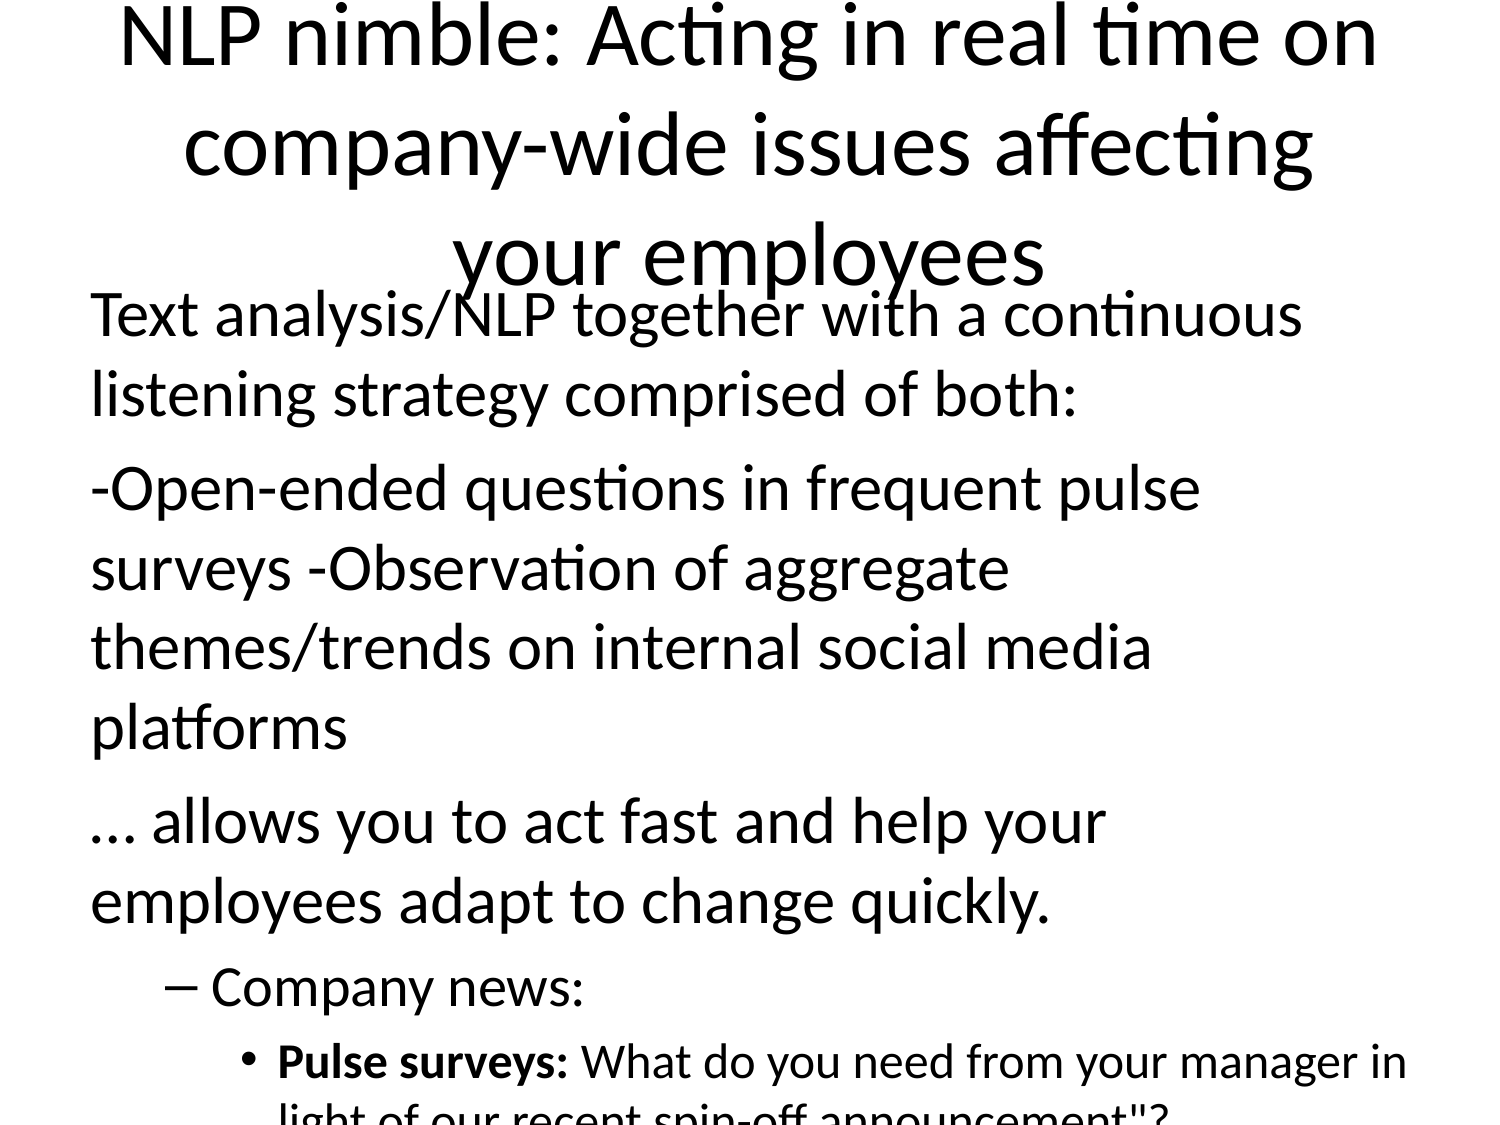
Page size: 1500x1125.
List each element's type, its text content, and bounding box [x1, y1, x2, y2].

title NLP nimble: Acting in real time on company-wide issues affecting your employees [75, 45, 1425, 233]
list Text analysis/NLP together with a continuous listening strategy comprised of both: -Open-ended questions in frequent pulse surveys -Observation of aggregate themes/trends on internal social media platforms … allows you to act fast and help your employees adapt to change quickly. Company news: Pulse surveys: What do you need from your manager in light of our recent spin-off announcement"? Aggregated social media data: Posts containing “spin-off” or “acquisition” Employer brand: Pulse surveys: What steps should we take to make our company a great place to work? Aggregated social media data: Posts containing “spin-off” or “acquisition” [75, 262, 1425, 1005]
